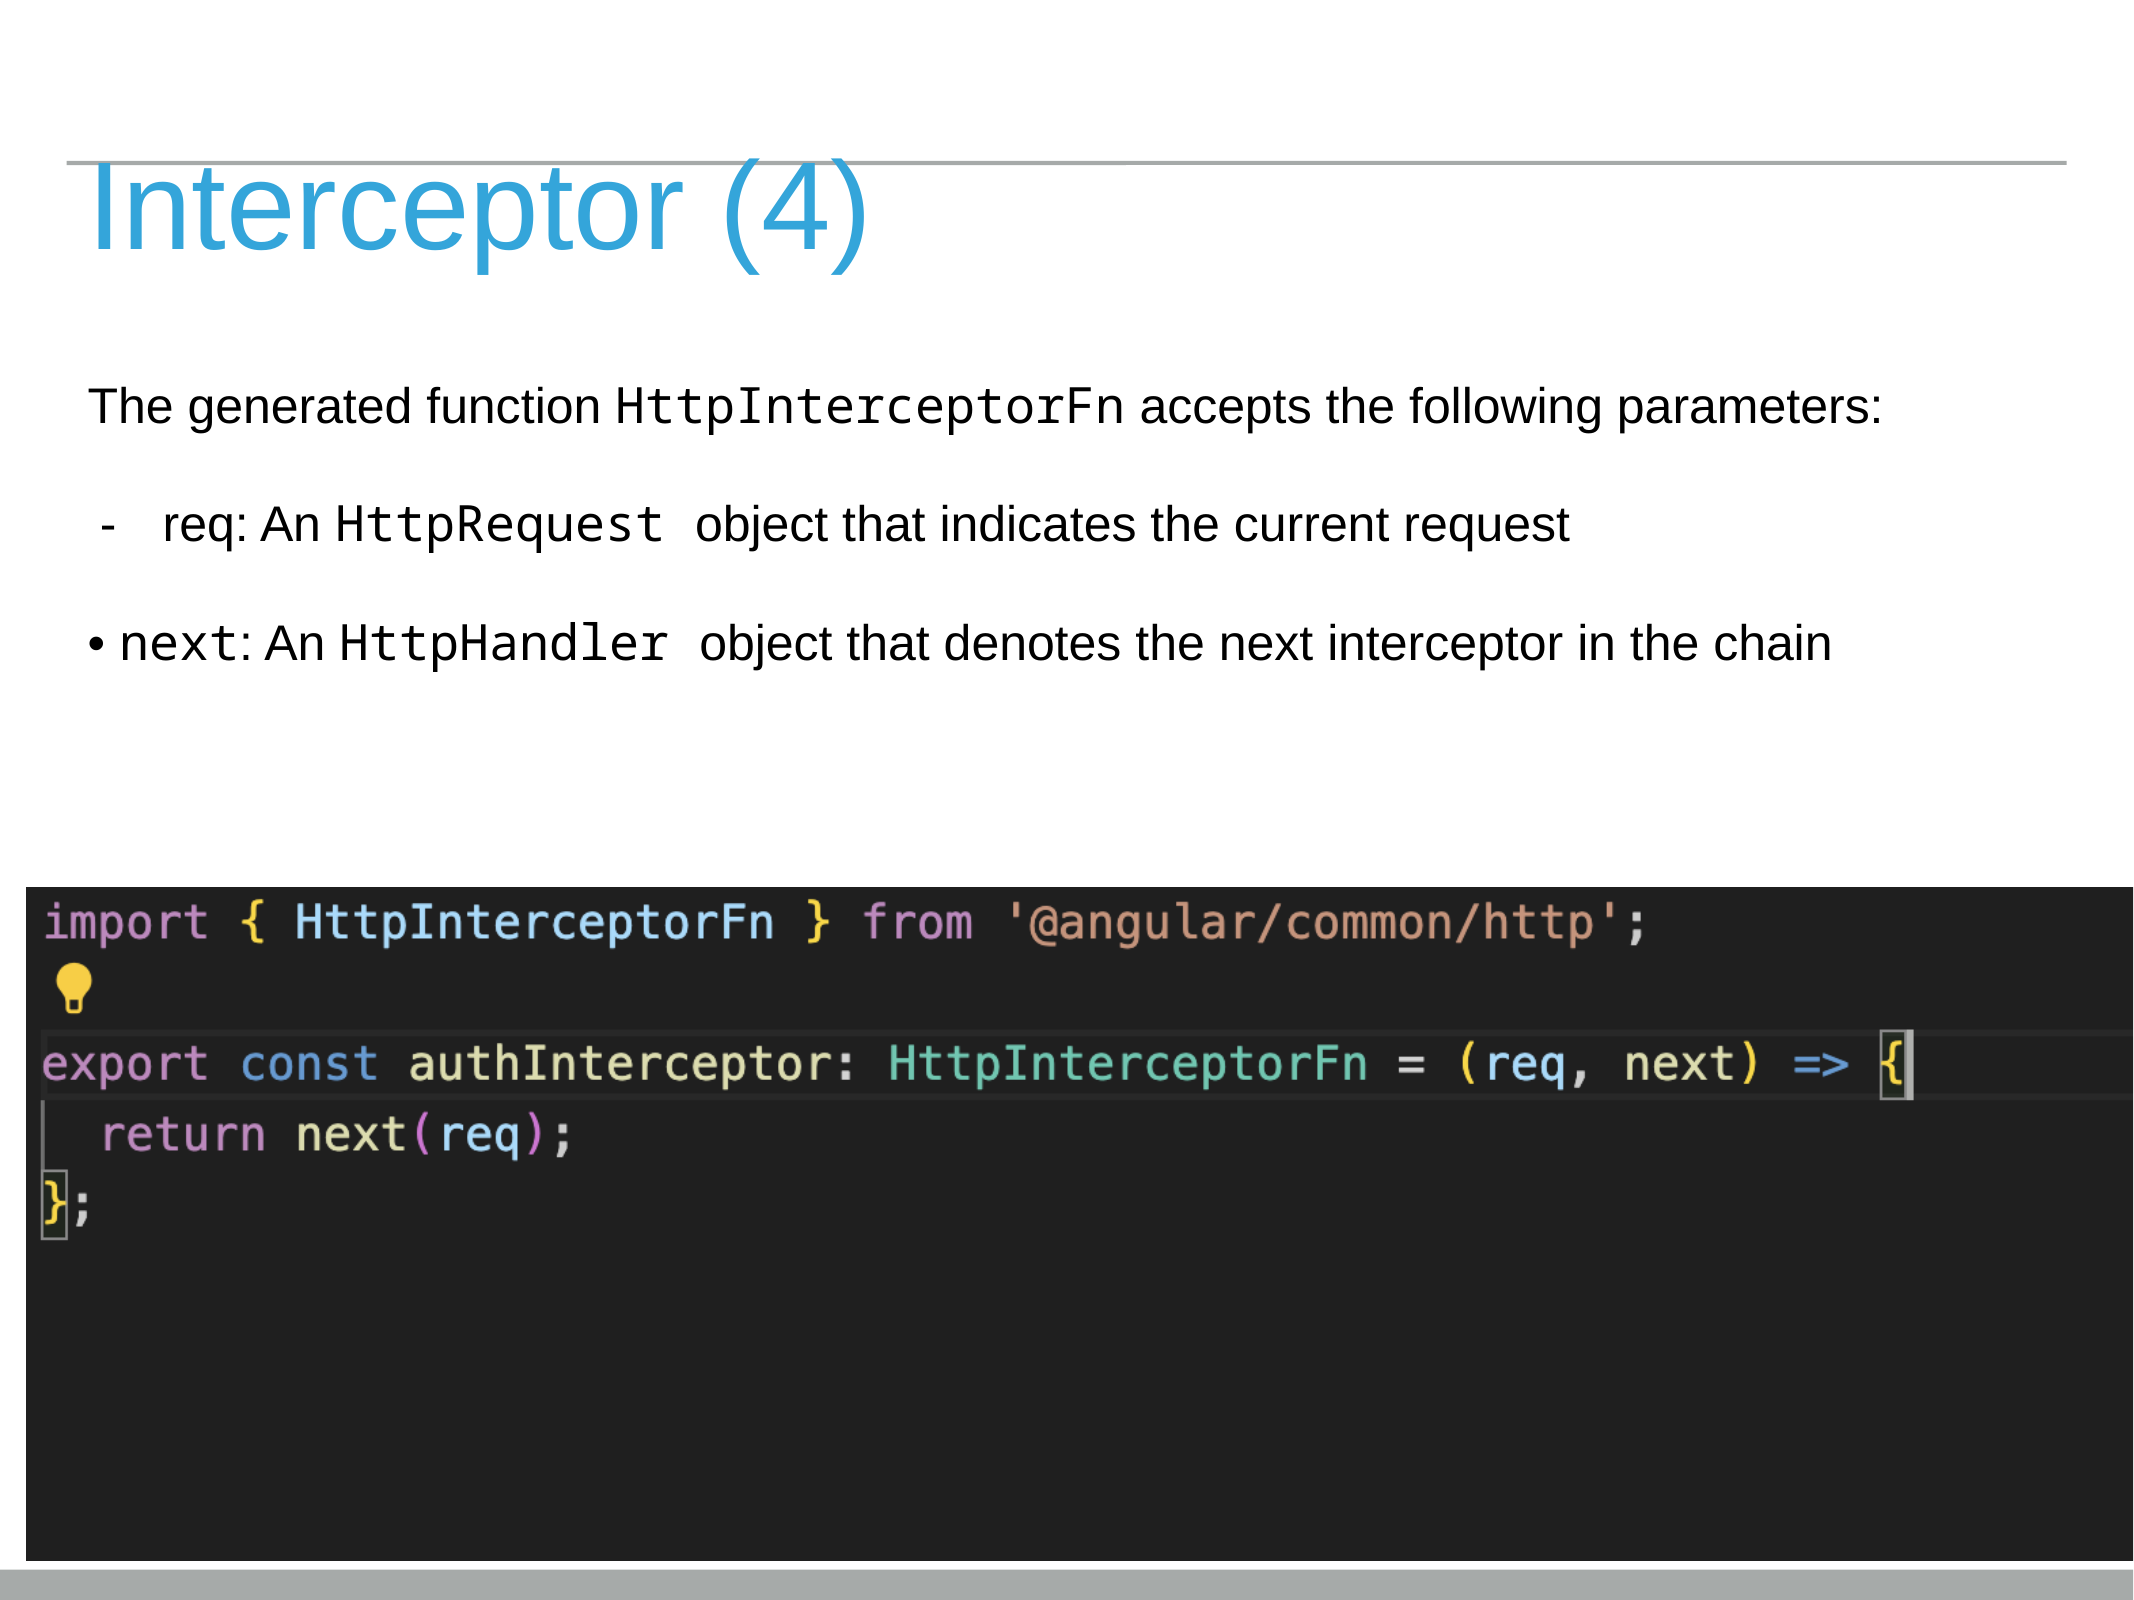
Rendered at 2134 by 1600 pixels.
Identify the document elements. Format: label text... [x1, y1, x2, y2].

picture [26, 887, 2134, 1562]
title Interceptor (4) [72, 138, 2061, 317]
list The generated function HttpInterceptorFn accepts the following parameters: req: An HttpRequest object that indicates the current request • next: An HttpHandler object that denotes the next interceptor in the chain [72, 358, 2061, 887]
